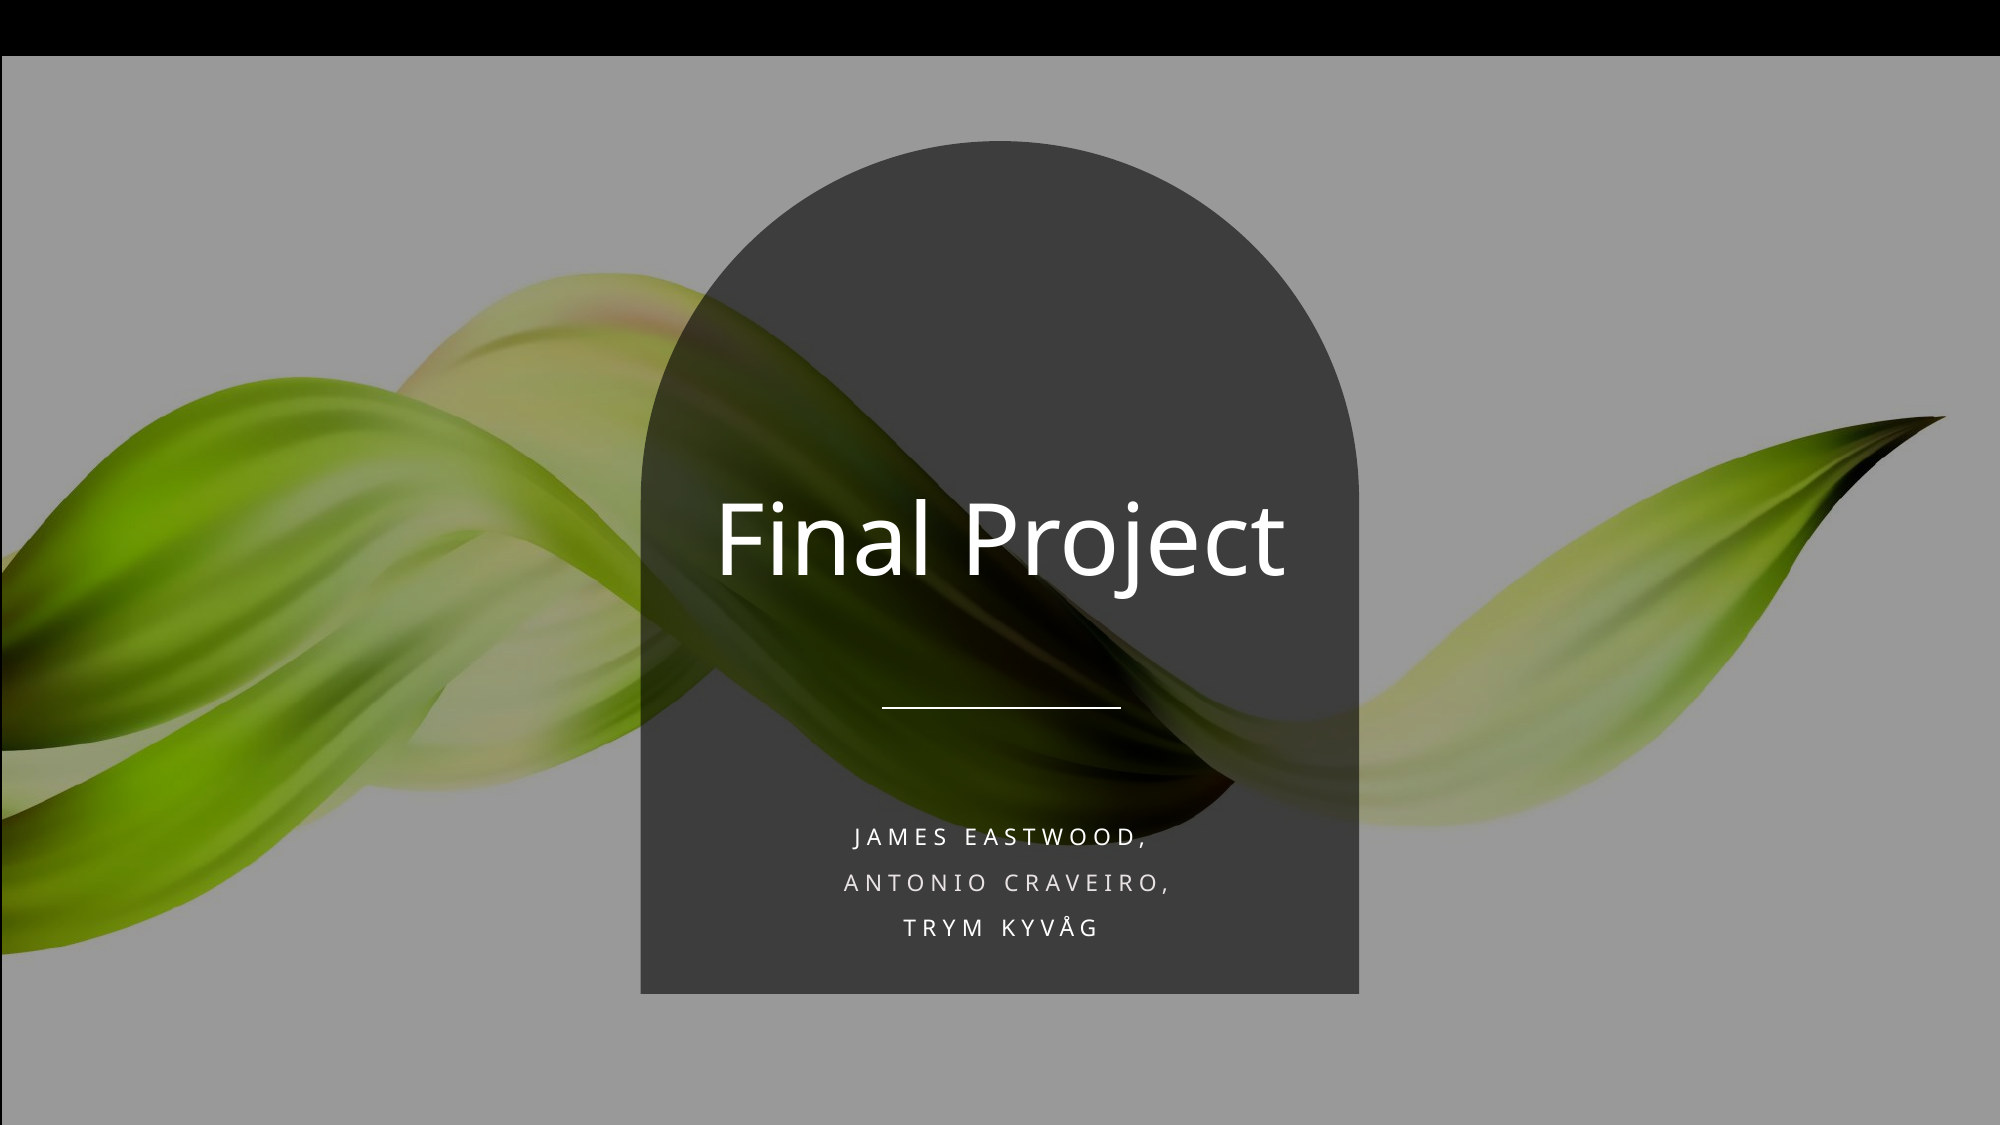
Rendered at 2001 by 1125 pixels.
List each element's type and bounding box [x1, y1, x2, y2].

picture [2, 56, 2000, 1125]
text_box [0, 0, 2000, 1125]
